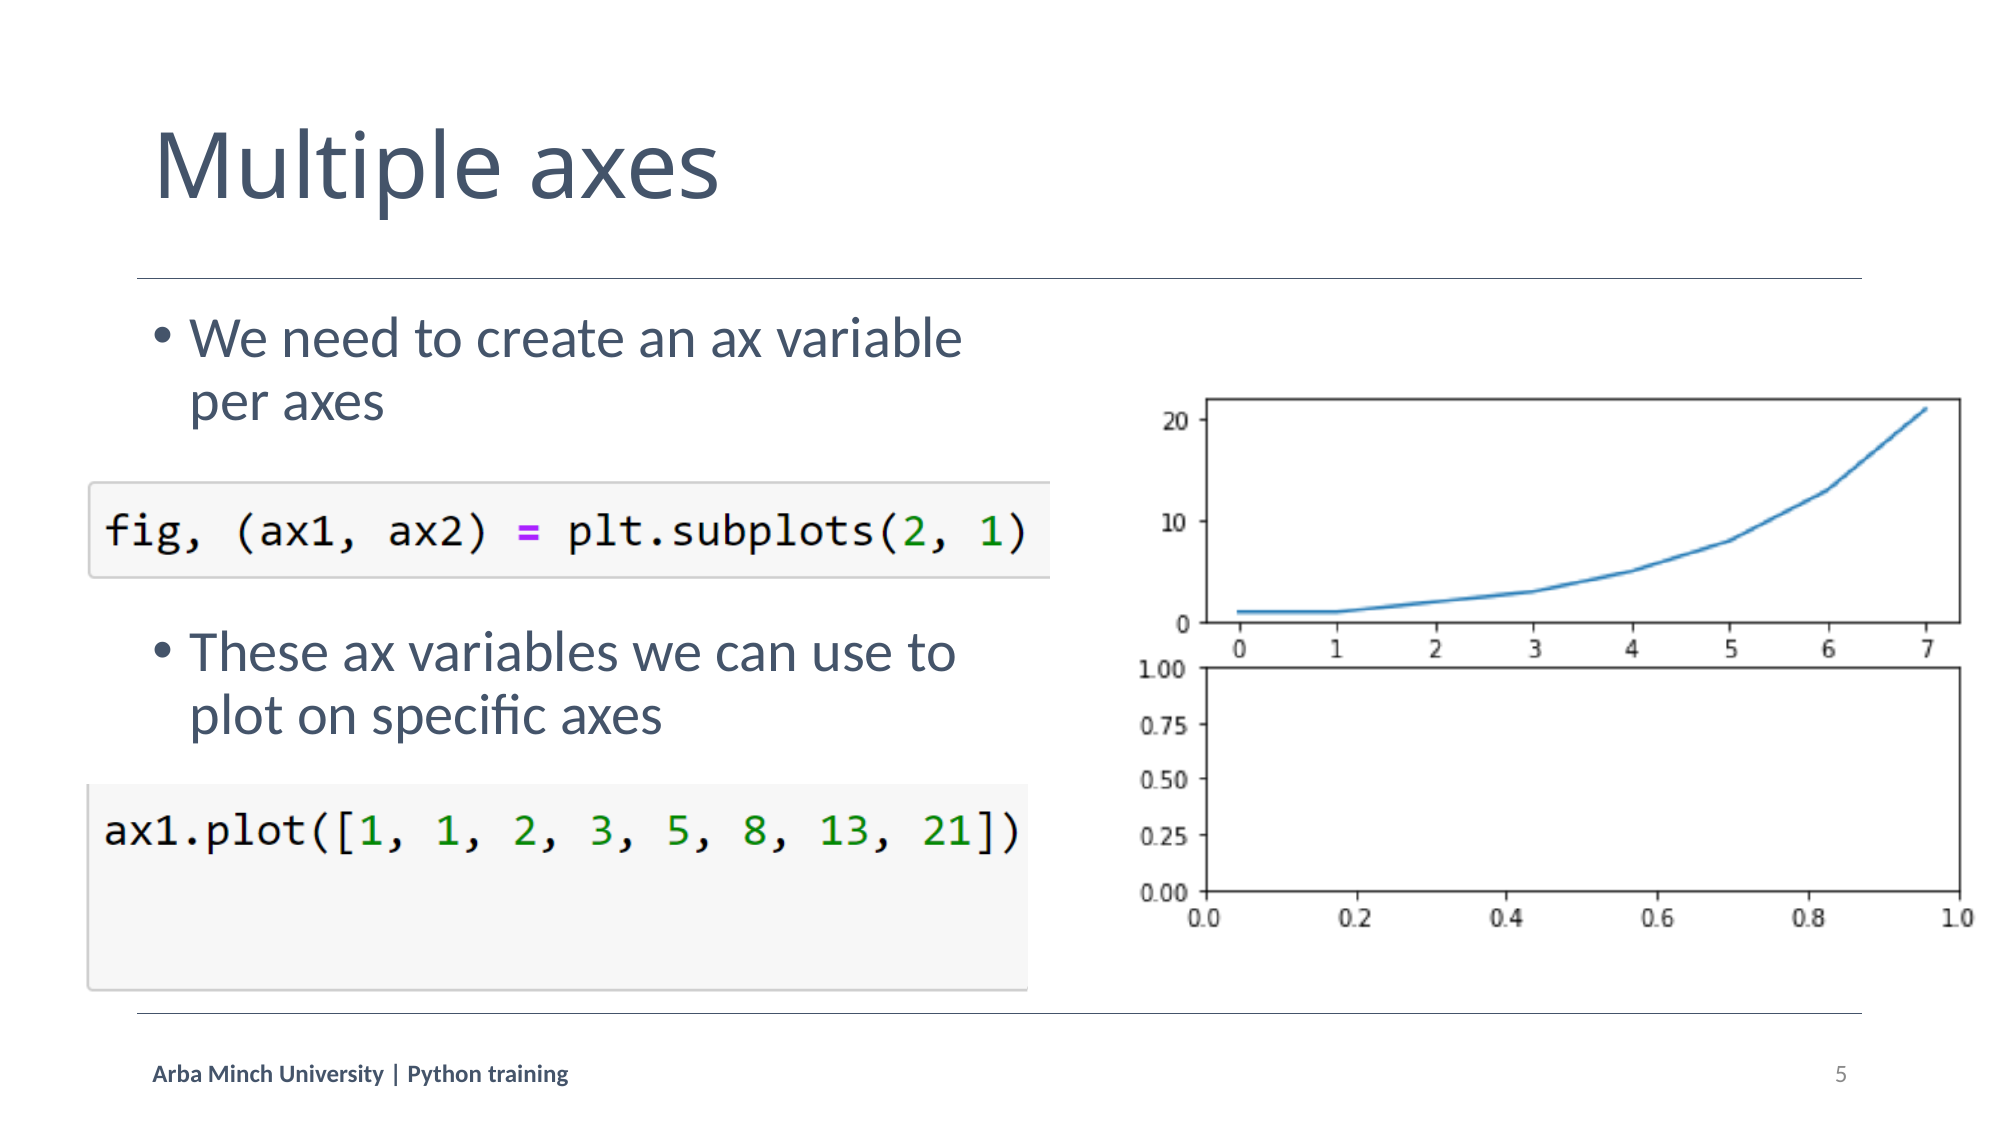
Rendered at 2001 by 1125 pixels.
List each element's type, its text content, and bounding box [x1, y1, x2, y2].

list We need to create an ax variable per axes These ax variables we can use to plot on specific axes [137, 299, 1000, 472]
title Multiple axes [137, 59, 1863, 278]
list We need to create an ax variable per axes These ax variables we can use to plot on specific axes [137, 588, 1000, 783]
footer Arba Minch University | Python training [137, 1042, 1226, 1103]
picture [80, 472, 1050, 588]
picture [1124, 385, 1977, 946]
slide_number 5 [1412, 1042, 1863, 1103]
list We need to create an ax variable per axes These ax variables we can use to plot on specific axes [137, 1005, 1000, 1014]
picture [80, 783, 1028, 1005]
